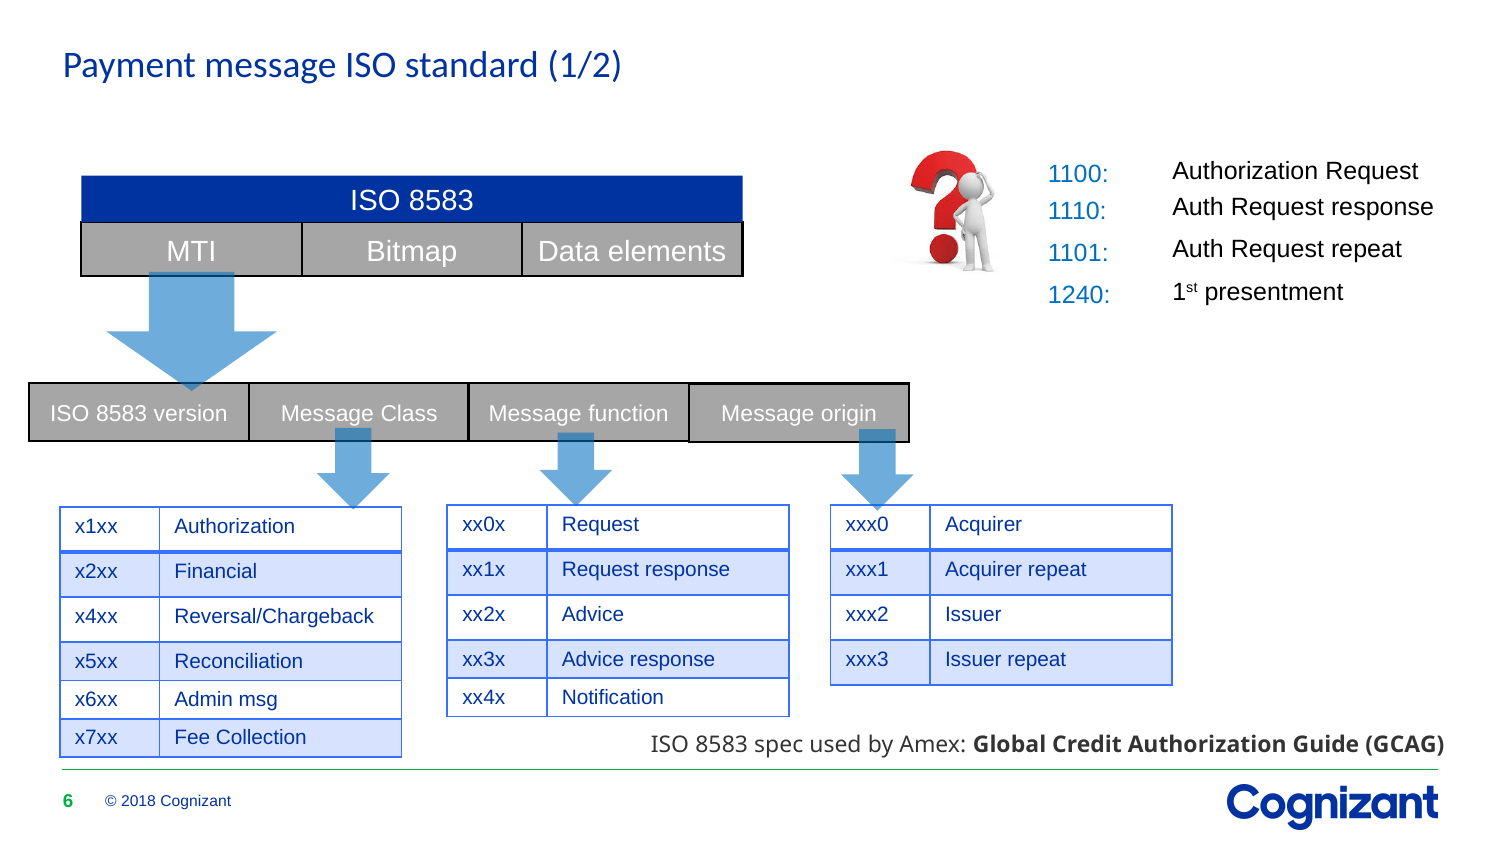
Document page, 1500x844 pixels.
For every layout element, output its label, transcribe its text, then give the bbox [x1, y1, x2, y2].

table_cell xx4x [448, 679, 546, 716]
picture [892, 139, 1034, 286]
table_cell Issuer [931, 596, 1171, 639]
table_header Acquirer [931, 506, 1171, 548]
table_cell xx2x [448, 596, 546, 639]
text_box [537, 442, 615, 508]
text_box 1110: [1047, 194, 1173, 225]
table_cell Advice response [548, 641, 788, 677]
text_box 1100: [1047, 157, 1173, 188]
table_cell x5xx [61, 643, 159, 680]
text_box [28, 383, 910, 442]
table_cell Acquirer repeat [931, 552, 1171, 594]
text_box 1101: [1047, 236, 1173, 267]
table_cell Admin msg [160, 681, 401, 718]
table_cell x6xx [61, 681, 159, 718]
table_cell xx1x [448, 552, 546, 594]
table_cell Notification [548, 679, 788, 716]
text_box [838, 442, 917, 513]
text_box [102, 277, 281, 383]
text_box 1240: [1047, 278, 1173, 309]
table_cell xxx1 [831, 552, 929, 594]
text_box Authorization Request [1172, 154, 1478, 185]
table_cell x7xx [61, 720, 159, 756]
table_cell x2xx [61, 554, 159, 596]
title Payment message ISO standard (1/2) [63, 45, 1439, 112]
text_box ISO 8583 [80, 174, 744, 223]
footer © 2018 Cognizant [105, 787, 855, 813]
table_cell Financial [160, 554, 401, 596]
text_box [81, 222, 743, 277]
table_cell xx3x [448, 641, 546, 677]
text_box Auth Request response [1172, 190, 1478, 221]
picture [1227, 784, 1438, 830]
table_cell xxx2 [831, 596, 929, 639]
table_cell x4xx [61, 598, 159, 641]
table_header Request [548, 506, 788, 548]
text_box 1st presentment [1172, 275, 1478, 306]
table_cell Reversal/Chargeback [160, 598, 401, 641]
table_header x1xx [61, 508, 159, 550]
table_header xxx0 [831, 506, 929, 548]
table_cell Advice [548, 596, 788, 639]
table_cell xxx3 [831, 641, 929, 684]
table_header xx0x [448, 506, 546, 548]
table_header Authorization [160, 508, 401, 550]
table_cell Issuer repeat [931, 641, 1171, 684]
text_box Auth Request repeat [1172, 232, 1478, 263]
slide_number 6 [63, 787, 101, 813]
table_cell Reconciliation [160, 643, 401, 680]
text_box [314, 442, 393, 512]
text_box ISO 8583 spec used by Amex: Global Credit Authorization Guide (GCAG) [636, 722, 1460, 765]
table_cell Request response [548, 552, 788, 594]
table_cell Fee Collection [160, 720, 401, 756]
